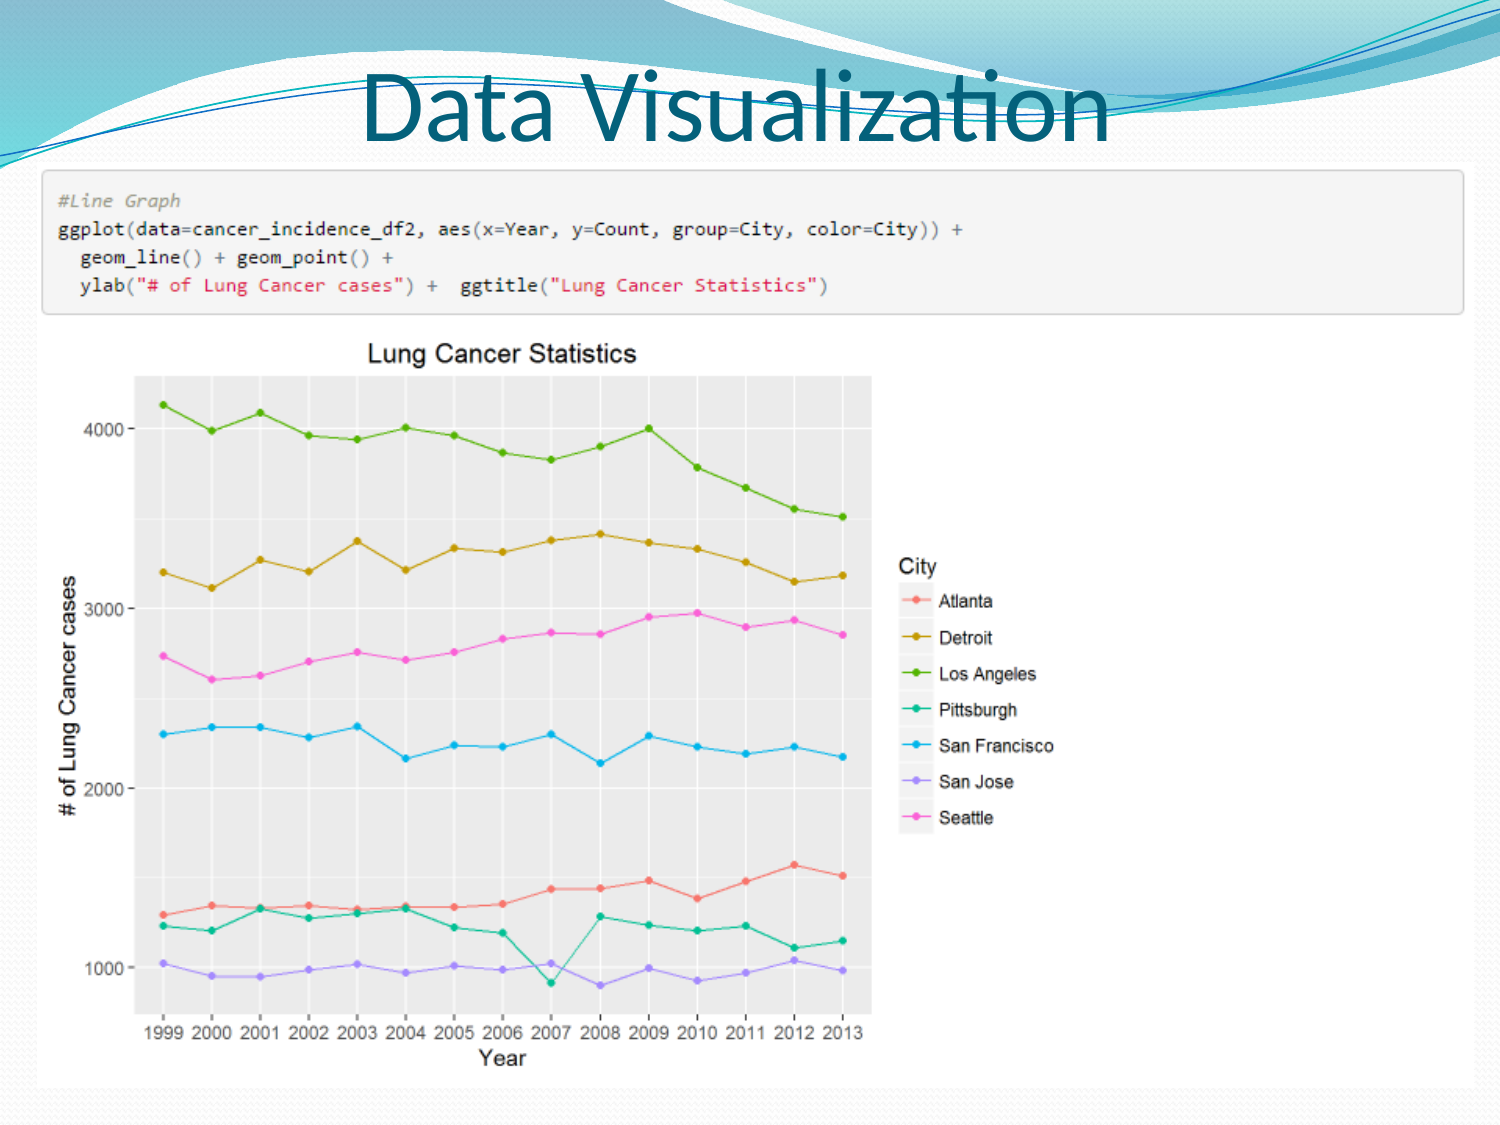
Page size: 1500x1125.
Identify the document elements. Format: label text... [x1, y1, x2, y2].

picture [37, 162, 1474, 1088]
title Data Visualization [62, 24, 1413, 162]
